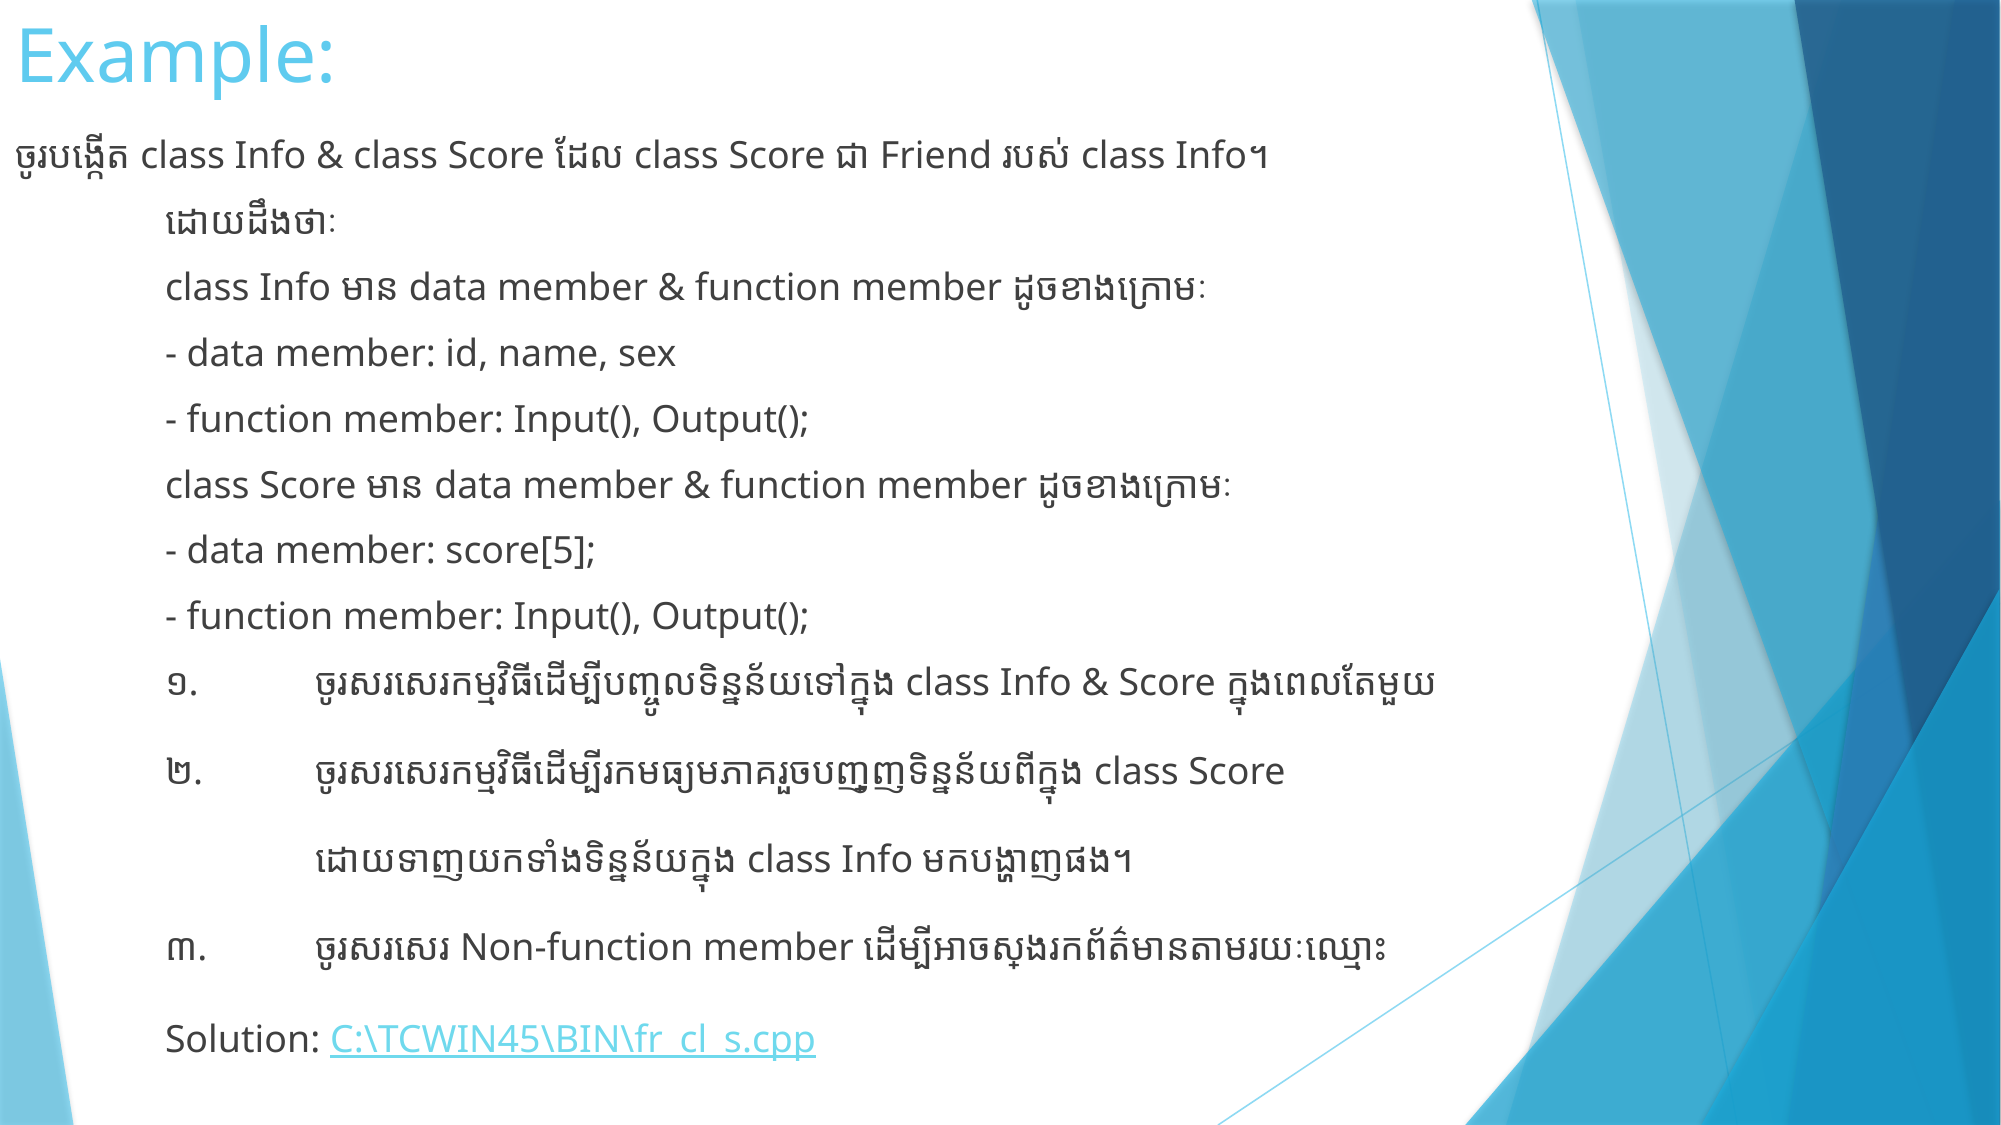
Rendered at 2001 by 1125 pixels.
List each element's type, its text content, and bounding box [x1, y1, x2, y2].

title Example: [0, 0, 1411, 101]
list ចូរបង្កើត class Info & class Score ដែល​ class Score ជា Friend របស់ class Info។ ដោយដឹងថាៈ class Info មាន data member & function member ដូចខាងក្រោមៈ - data member: id, name, sex - function member: Input(), Output(); class Score មាន data member & function member ដូចខាងក្រោមៈ - data member: score[5]; - function member: Input(), Output(); ១. ចូរសរសេរកម្មវិធីដើម្បីបញ្ចូលទិន្នន័យទៅក្នុង class Info & Score ក្នុងពេលតែមួយ ២. ចូរសរសេរកម្មវិធីដើម្បីរកមធ្យមភាគរួចបញ្ចេញទិន្នន័យពីក្នុង class Score​ ដោយទាញយកទាំងទិន្នន័យក្នុង class Info មកបង្ហាញផង។ ៣. ចូរសរសេរ Non-function member ដើម្បីអាចស្វែងរកព័ត៌មានតាមរយៈឈ្មោះ Solution: C:\TCWIN45\BIN\fr_cl_s.cpp [0, 101, 2000, 1125]
